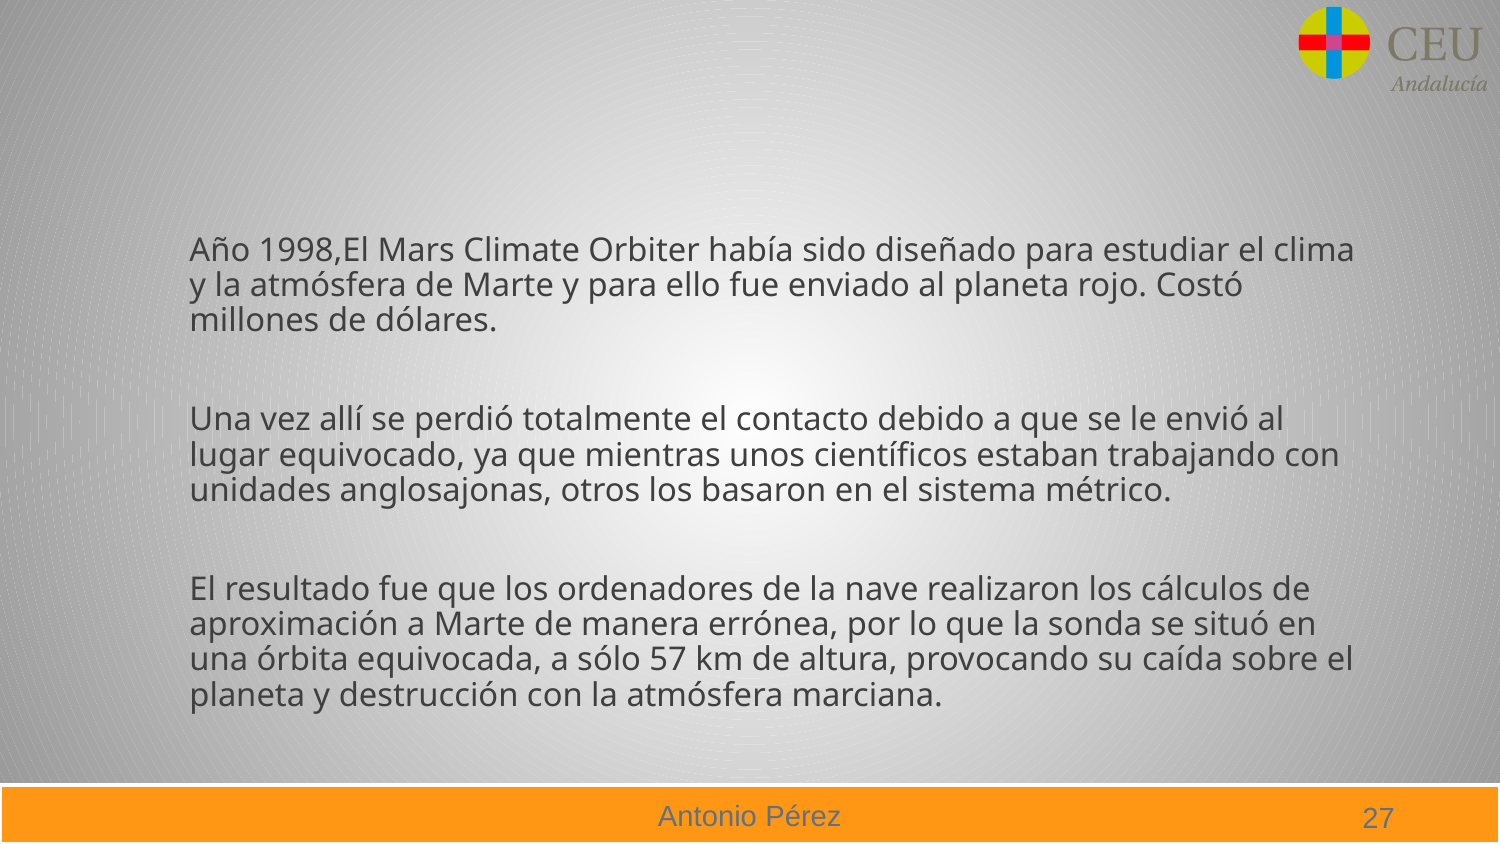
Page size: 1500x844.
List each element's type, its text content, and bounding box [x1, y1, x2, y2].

picture [1289, 0, 1500, 103]
list Año 1998,El Mars Climate Orbiter había sido diseñado para estudiar el clima y la atmósfera de Marte y para ello fue enviado al planeta rojo. Costó millones de dólares. Una vez allí se perdió totalmente el contacto debido a que se le envió al lugar equivocado, ya que mientras unos científicos estaban trabajando con unidades anglosajonas, otros los basaron en el sistema métrico. El resultado fue que los ordenadores de la nave realizaron los cálculos de aproximación a Marte de manera errónea, por lo que la sonda se situó en una órbita equivocada, a sólo 57 km de altura, provocando su caída sobre el planeta y destrucción con la atmósfera marciana. [135, 227, 1373, 723]
